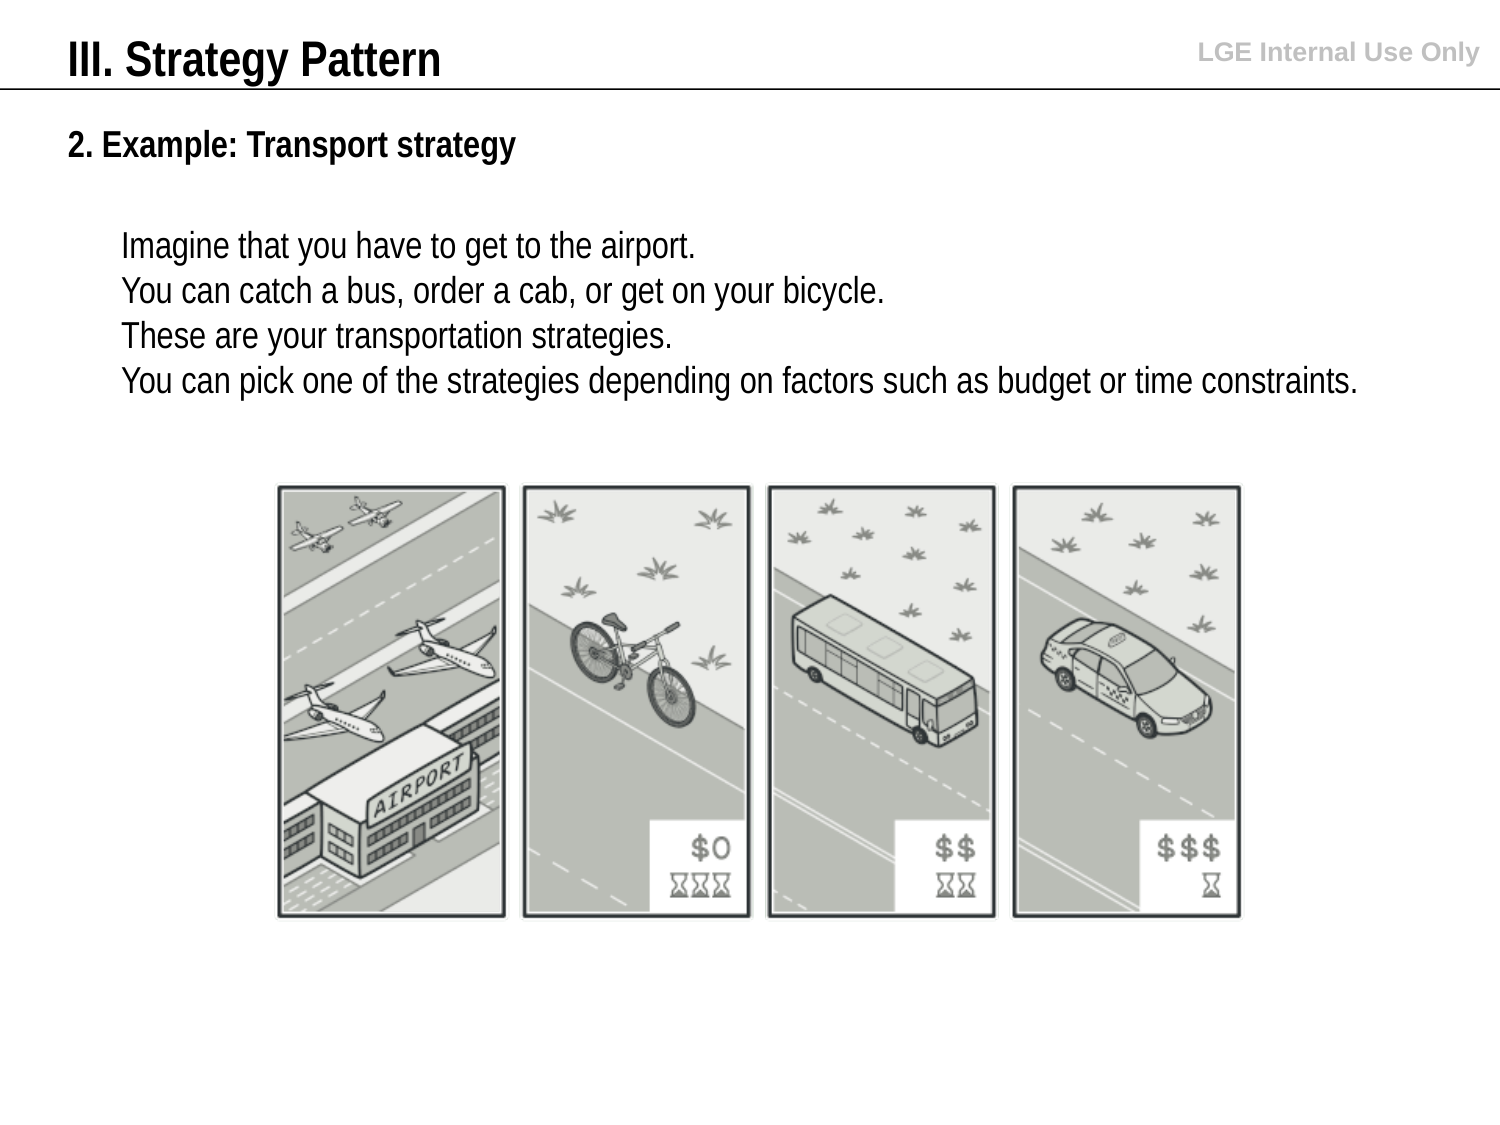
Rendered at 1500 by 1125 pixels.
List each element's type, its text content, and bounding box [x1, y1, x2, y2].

text_box 2. Example: Transport strategy [53, 121, 1419, 173]
text_box Imagine that you have to get to the airport. You can catch a bus, order a cab, or get on your bicycle. These are your transportation strategies. You can pick one of the strategies depending on factors such as budget or time constraints. [106, 213, 1442, 499]
picture [259, 467, 1260, 937]
text_box III. Strategy Pattern [53, 19, 1146, 94]
